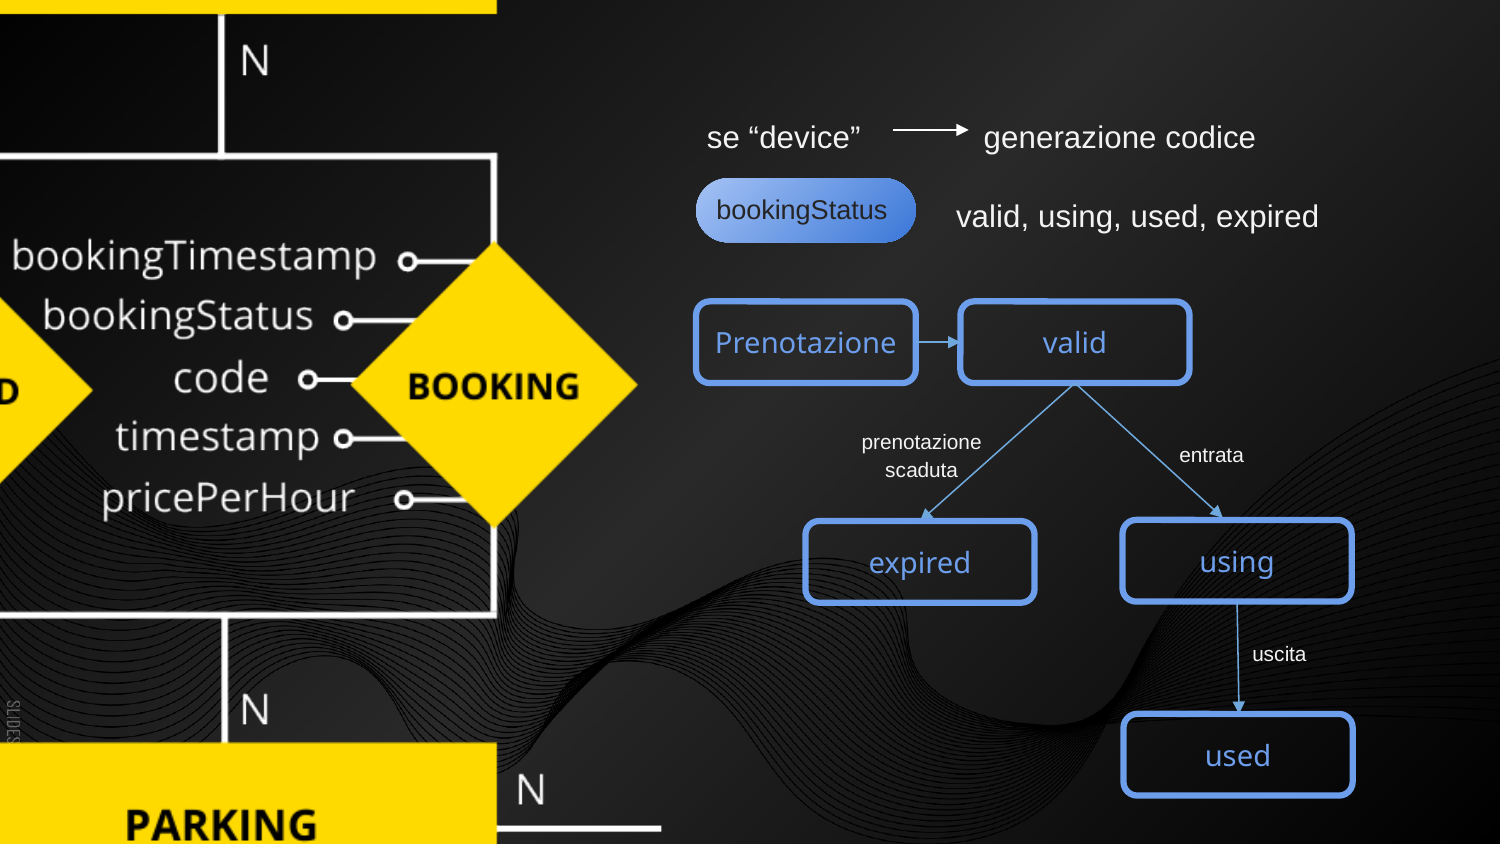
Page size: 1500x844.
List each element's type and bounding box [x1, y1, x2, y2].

text_box [1076, 382, 1224, 518]
text_box [919, 382, 1076, 522]
picture [0, 0, 1500, 844]
text_box [1236, 601, 1240, 715]
